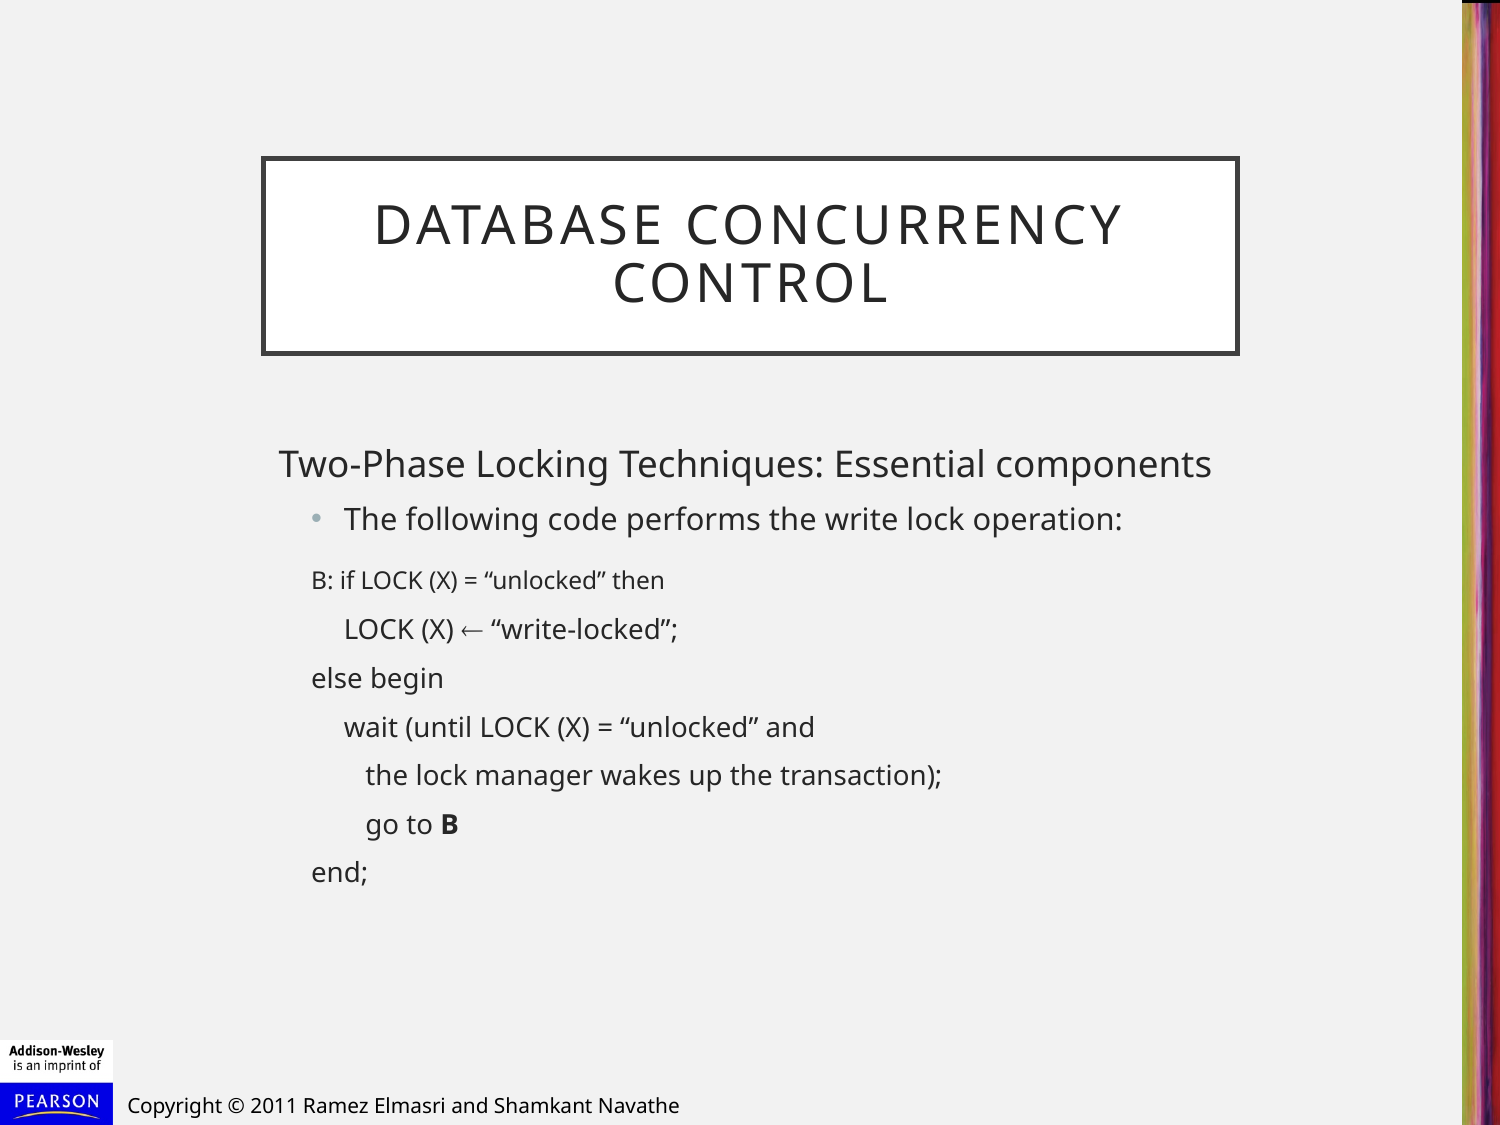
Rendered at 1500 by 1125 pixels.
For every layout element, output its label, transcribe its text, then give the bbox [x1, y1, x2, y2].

picture [1462, 0, 1500, 1125]
picture [0, 1040, 113, 1125]
list Two-Phase Locking Techniques: Essential components The following code performs the write lock operation: B: if LOCK (X) = “unlocked” then LOCK (X)  “write-locked”; else begin wait (until LOCK (X) = “unlocked” and the lock manager wakes up the transaction); go to B end; [263, 432, 1238, 942]
title Database Concurrency Control [261, 156, 1240, 356]
